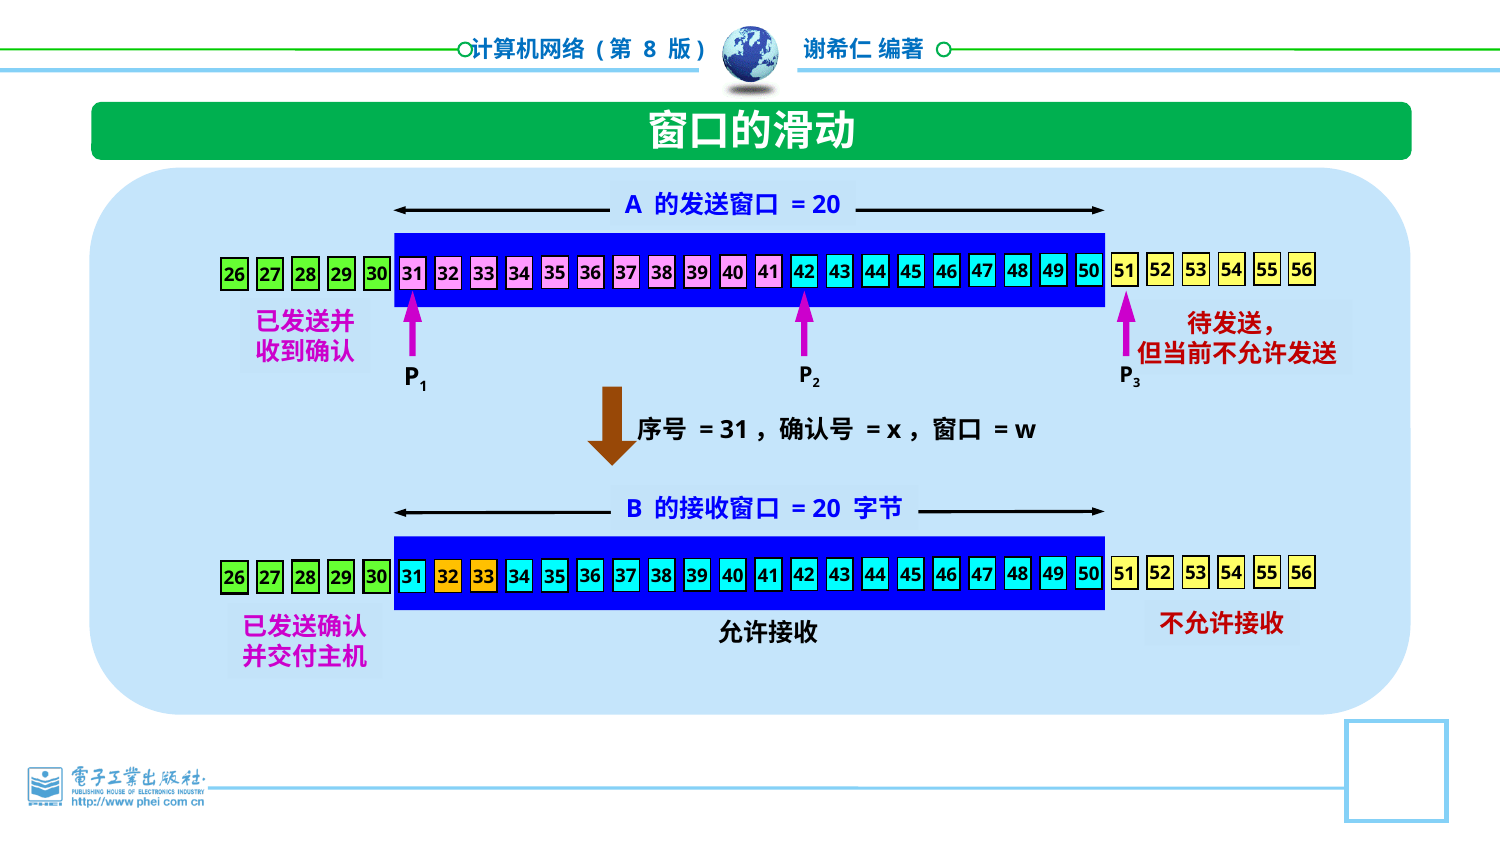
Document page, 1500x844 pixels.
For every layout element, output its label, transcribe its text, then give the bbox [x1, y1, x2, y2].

text_box 40 [719, 558, 747, 591]
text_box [782, 290, 837, 384]
text_box [393, 508, 610, 517]
text_box 27 [256, 560, 284, 594]
text_box [91, 101, 632, 160]
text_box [386, 290, 445, 399]
text_box 44 [862, 557, 889, 591]
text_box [1102, 290, 1158, 395]
text_box 50 [1075, 556, 1103, 590]
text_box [790, 253, 1103, 288]
text_box 34 [505, 559, 533, 593]
text_box 27 [256, 257, 284, 291]
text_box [586, 386, 1087, 467]
text_box 33 [470, 559, 497, 593]
text_box [919, 507, 1105, 516]
text_box 窗口的滑动 [632, 96, 871, 162]
text_box 29 [327, 560, 355, 593]
text_box 26 [221, 560, 248, 594]
text_box 不允许接收 [1144, 600, 1300, 646]
text_box 46 [933, 557, 960, 590]
text_box 28 [292, 257, 320, 291]
text_box 允许接收 [703, 611, 834, 654]
text_box 32 [434, 559, 462, 593]
text_box 53 [1182, 555, 1210, 589]
text_box 52 [1146, 556, 1174, 589]
picture [23, 764, 208, 809]
text_box 已发送并 收到确认 [240, 298, 371, 373]
text_box [87, 165, 1413, 717]
text_box 37 [612, 558, 640, 592]
text_box 30 [363, 560, 391, 593]
text_box B 的接收窗口 = 20 字节 [610, 485, 919, 530]
text_box 54 [1218, 555, 1245, 589]
text_box 42 [790, 557, 818, 591]
text_box 31 [399, 559, 426, 593]
text_box 41 [755, 558, 782, 591]
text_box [398, 254, 783, 290]
text_box 49 [1040, 556, 1067, 590]
text_box 35 [541, 559, 569, 592]
text_box 38 [648, 558, 675, 592]
text_box 36 [577, 559, 604, 592]
text_box 51 [1111, 556, 1138, 589]
text_box 47 [968, 557, 996, 590]
text_box 26 [221, 257, 248, 291]
text_box 54 [1218, 252, 1245, 286]
text_box [394, 536, 1105, 611]
text_box 56 [1288, 555, 1315, 589]
text_box [840, 296, 1097, 308]
text_box 29 [328, 257, 355, 290]
text_box [394, 233, 1106, 258]
text_box [393, 206, 610, 215]
text_box 48 [1004, 556, 1032, 590]
text_box [448, 298, 777, 308]
text_box 53 [1182, 252, 1210, 286]
text_box [871, 101, 1412, 160]
text_box A 的发送窗口 = 20 [610, 180, 856, 226]
text_box [856, 206, 1105, 215]
text_box 51 [1111, 253, 1139, 286]
picture [720, 24, 780, 96]
text_box 55 [1253, 555, 1281, 589]
text_box 已发送确认 并交付主机 [227, 603, 383, 679]
text_box 30 [363, 257, 391, 290]
text_box 52 [1147, 252, 1174, 286]
text_box 28 [292, 560, 319, 594]
text_box 56 [1288, 252, 1316, 286]
text_box 45 [897, 557, 925, 591]
text_box 43 [826, 557, 853, 591]
text_box 55 [1253, 252, 1281, 286]
text_box 待发送， 但当前不允许发送 [1161, 299, 1353, 375]
text_box 39 [683, 558, 711, 592]
